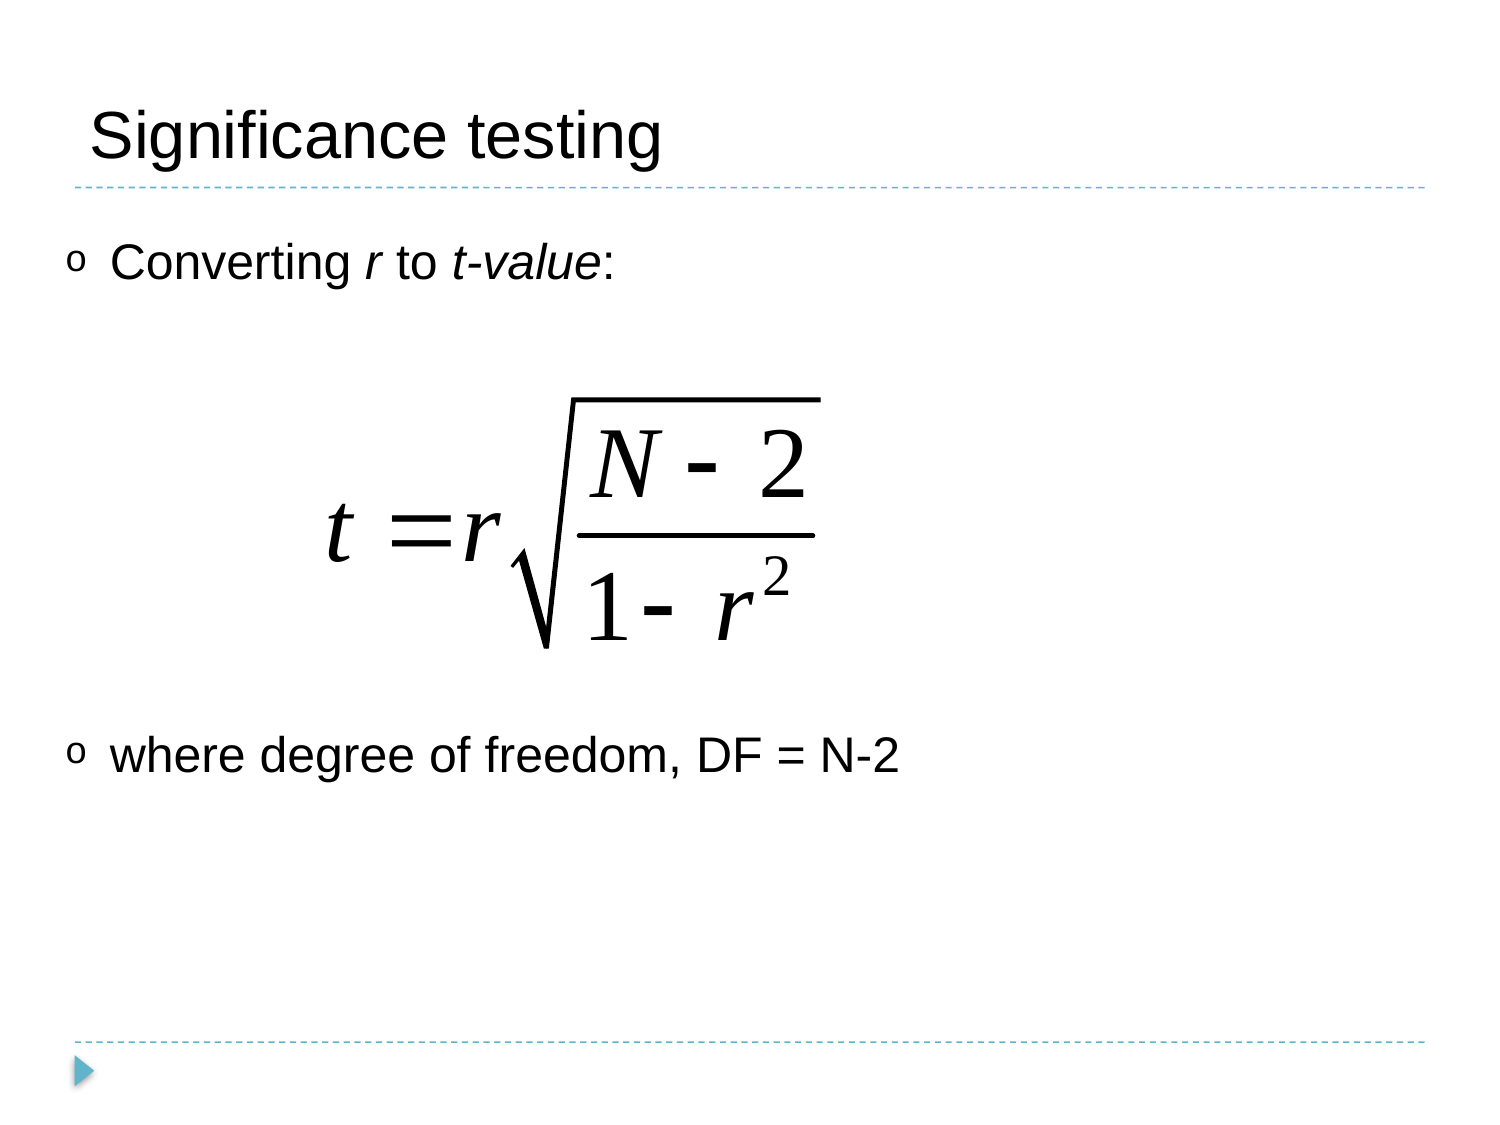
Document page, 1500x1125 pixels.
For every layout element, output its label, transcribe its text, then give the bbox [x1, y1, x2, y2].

title Significance testing [75, 16, 1413, 180]
list Converting r to t-value: where degree of freedom, DF = N-2 [50, 229, 1138, 817]
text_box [312, 374, 838, 672]
